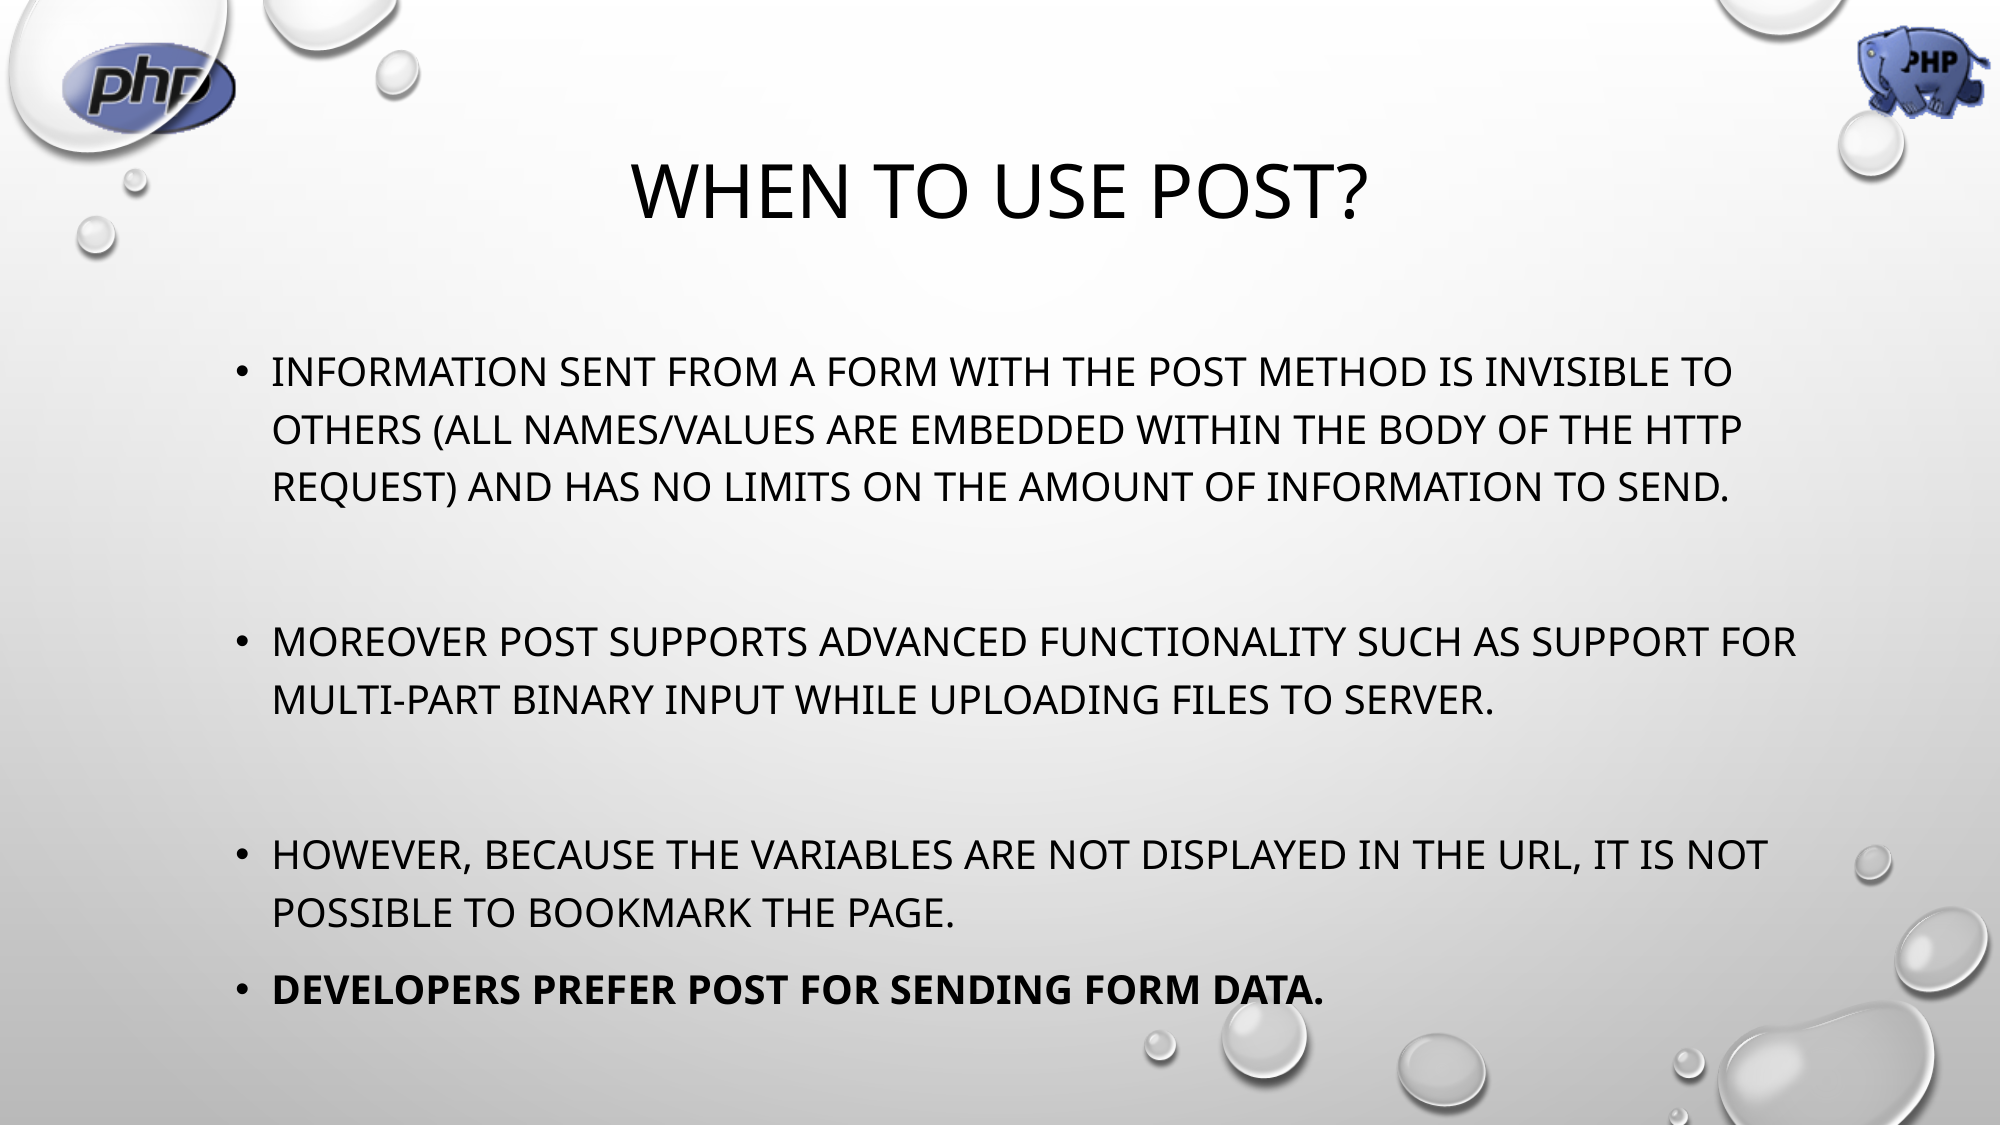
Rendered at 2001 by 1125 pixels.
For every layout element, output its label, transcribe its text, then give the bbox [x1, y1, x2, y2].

picture [0, 0, 2000, 1125]
list Information sent from a form with the POST method is invisible to others (all names/values are embedded within the body of the HTTP request) and has no limits on the amount of information to send. Moreover POST supports advanced functionality such as support for multi-part binary input while uploading files to server. However, because the variables are not displayed in the URL, it is not possible to bookmark the page. Developers prefer POST for sending form data. [220, 329, 1891, 1026]
title When to use POST? [149, 101, 1851, 288]
